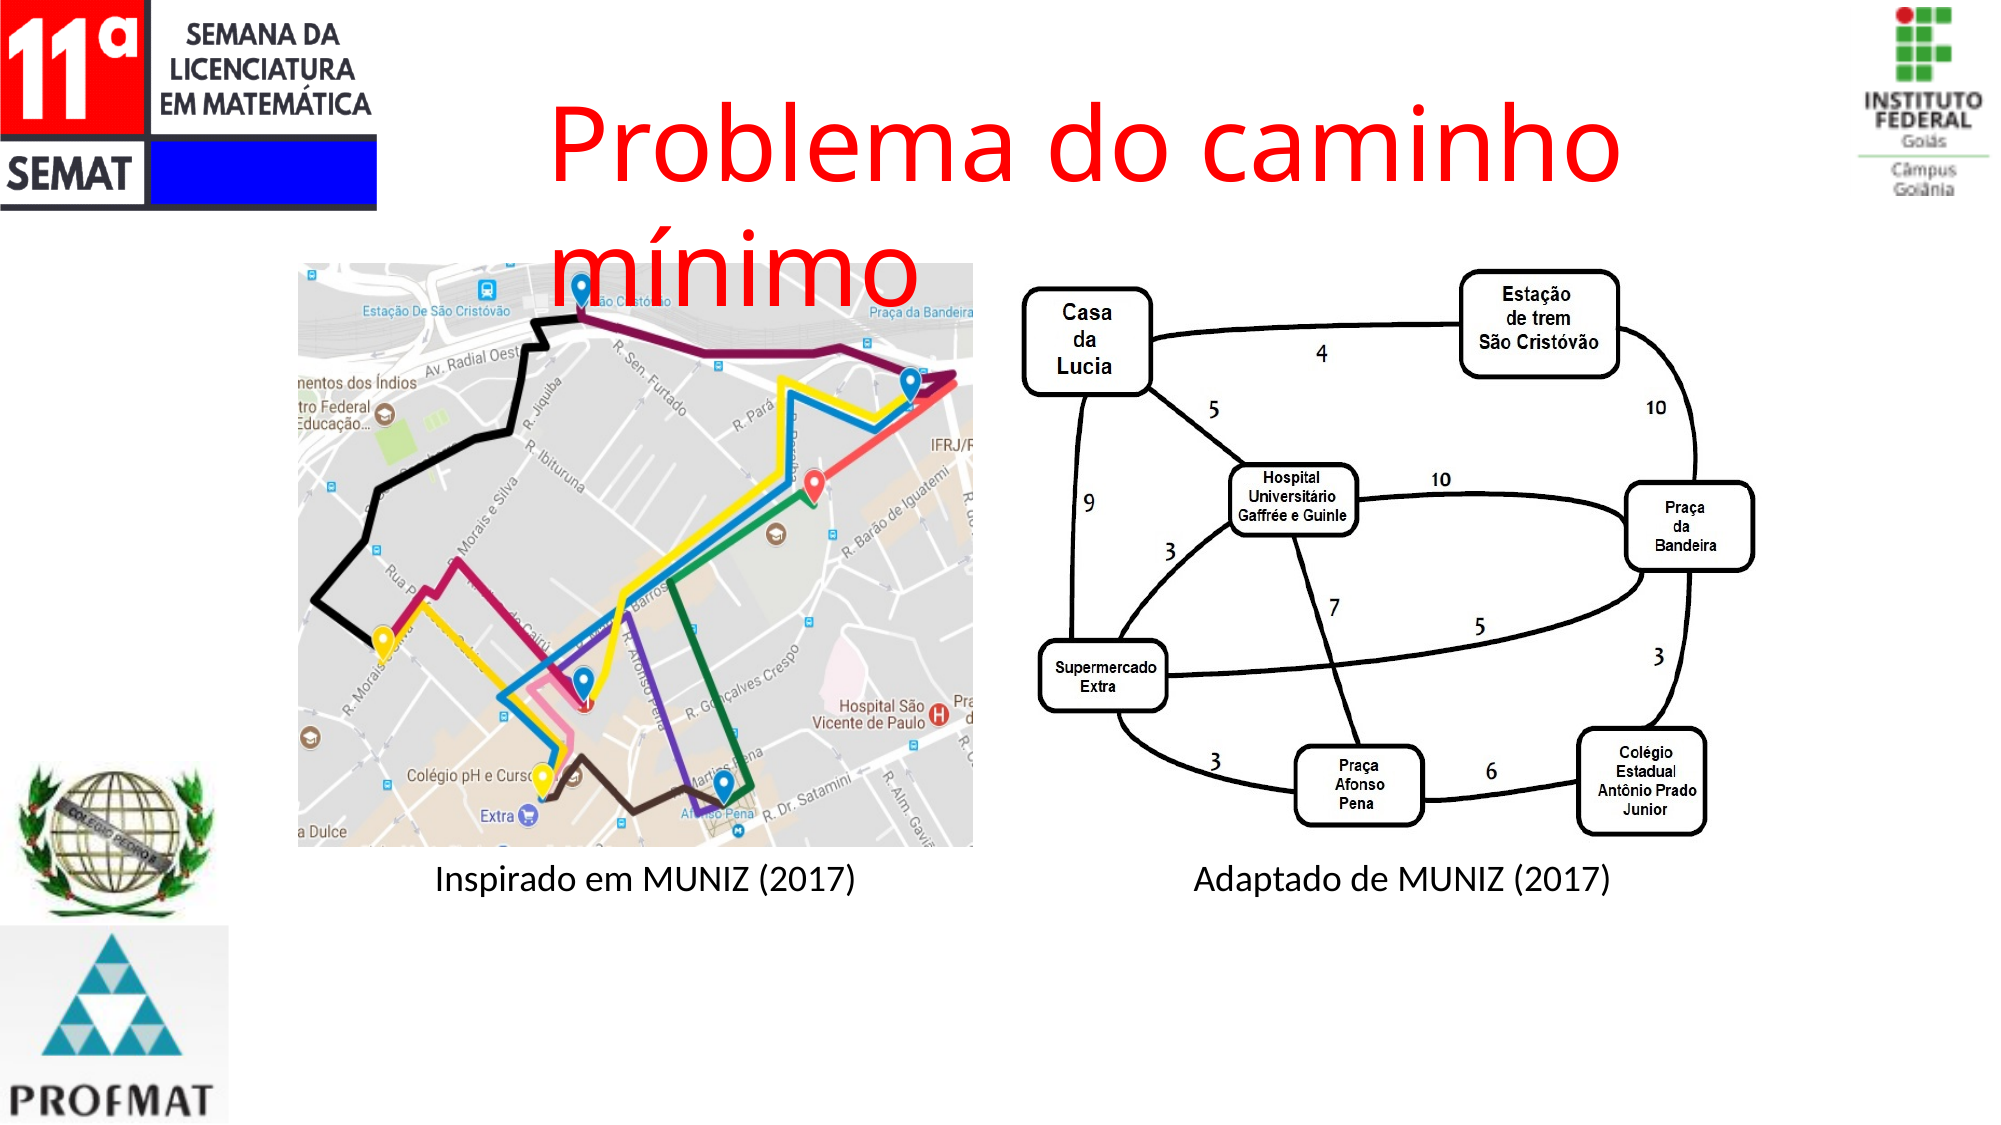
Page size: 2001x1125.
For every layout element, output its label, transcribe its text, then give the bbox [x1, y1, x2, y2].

text_box Problema do caminho mínimo [531, 69, 1783, 335]
text_box Adaptado de MUNIZ (2017) [1178, 846, 1767, 906]
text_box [0, 0, 376, 211]
picture [298, 263, 973, 847]
text_box Inspirado em MUNIZ (2017) [420, 847, 943, 906]
picture [1849, 7, 2000, 196]
picture [1019, 259, 1767, 843]
picture [0, 761, 232, 1125]
